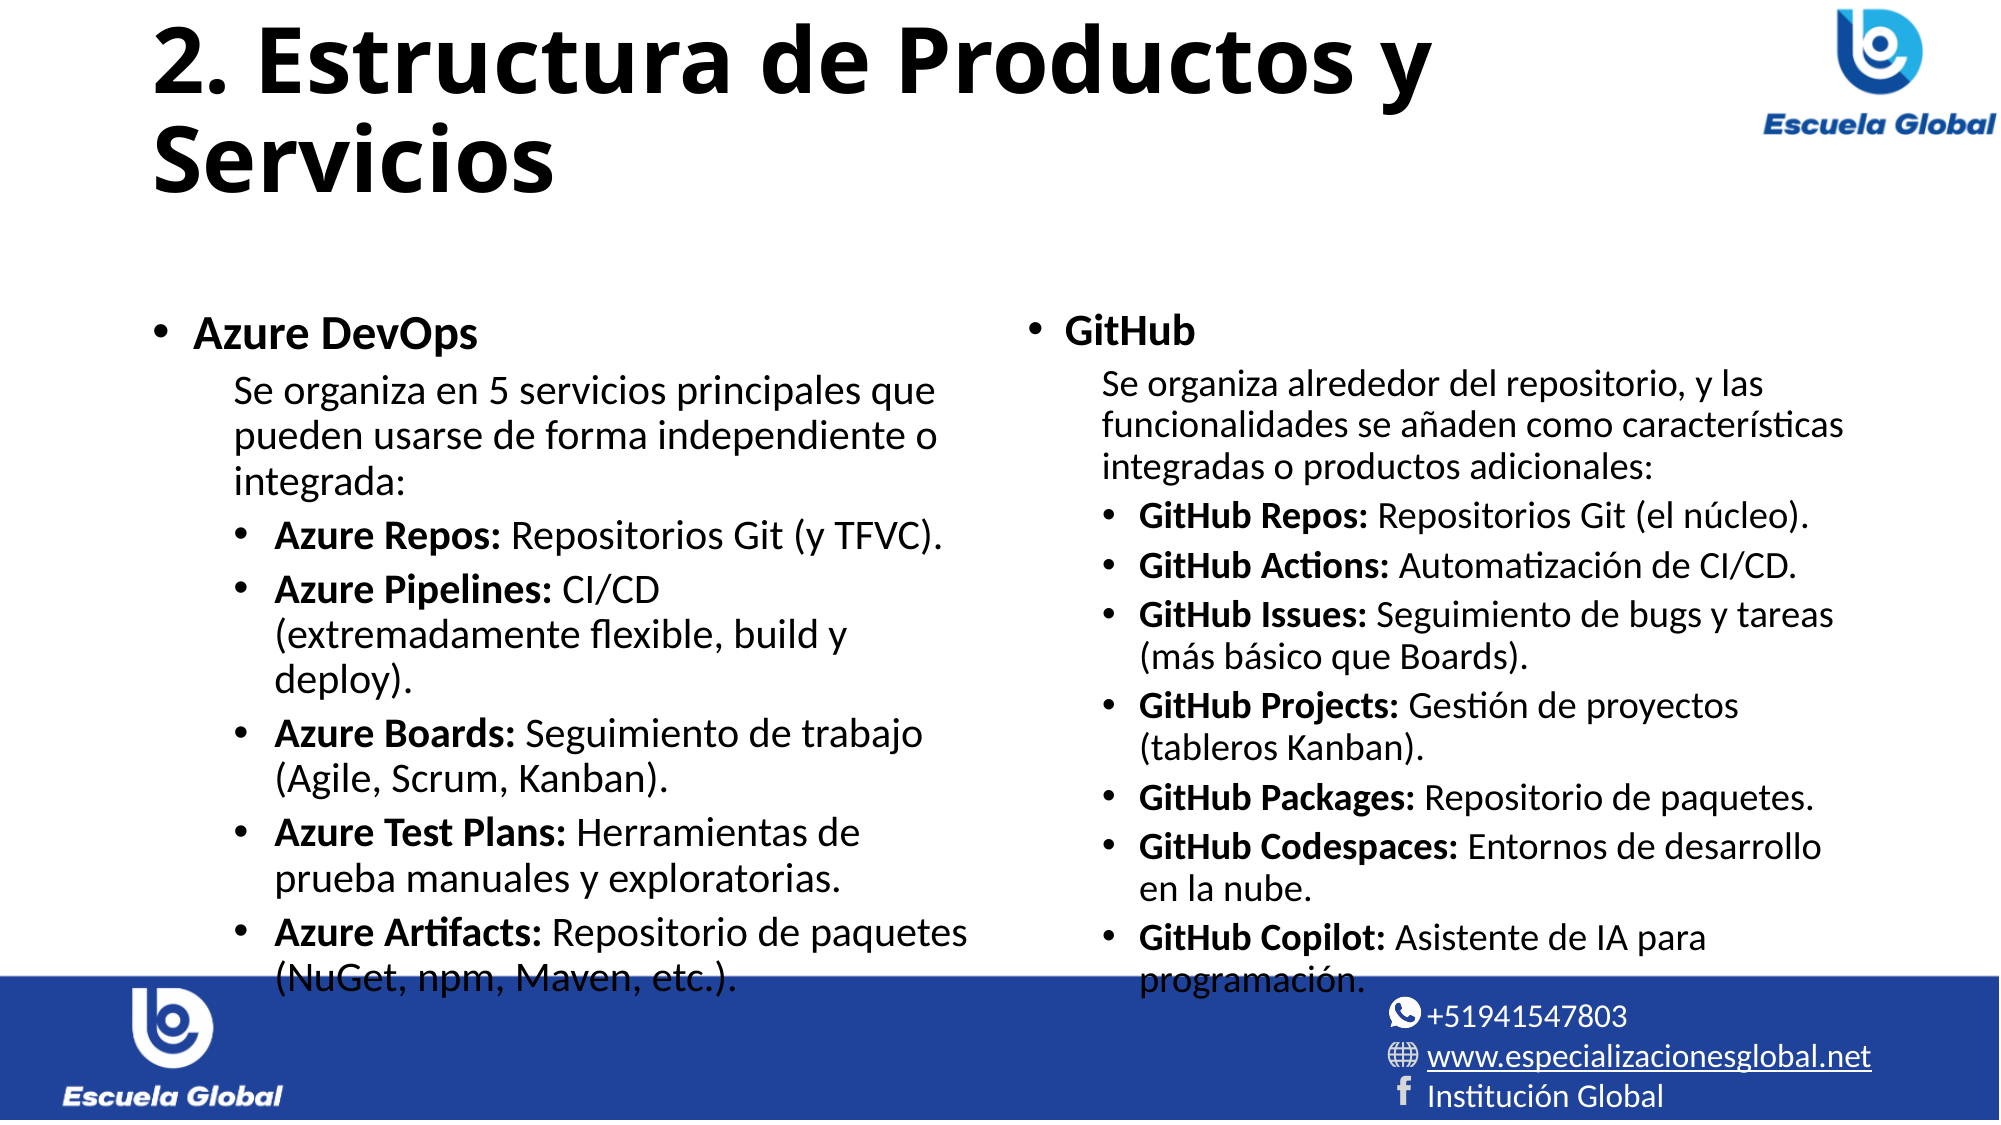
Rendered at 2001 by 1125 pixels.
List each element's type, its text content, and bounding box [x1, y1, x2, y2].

list GitHub Se organiza alrededor del repositorio, y las funcionalidades se añaden como características integradas o productos adicionales: GitHub Repos: Repositorios Git (el núcleo). GitHub Actions: Automatización de CI/CD. GitHub Issues: Seguimiento de bugs y tareas (más básico que Boards). GitHub Projects: Gestión de proyectos (tableros Kanban). GitHub Packages: Repositorio de paquetes. GitHub Codespaces: Entornos de desarrollo en la nube. GitHub Copilot: Asistente de IA para programación. [1012, 299, 1863, 1014]
list Azure DevOps Se organiza en 5 servicios principales que pueden usarse de forma independiente o integrada: Azure Repos: Repositorios Git (y TFVC). Azure Pipelines: CI/CD (extremadamente flexible, build y deploy). Azure Boards: Seguimiento de trabajo (Agile, Scrum, Kanban). Azure Test Plans: Herramientas de prueba manuales y exploratorias. Azure Artifacts: Repositorio de paquetes (NuGet, npm, Maven, etc.). [137, 299, 988, 1014]
title 2. Estructura de Productos y Servicios [137, 59, 1863, 278]
picture [0, 0, 1999, 1120]
